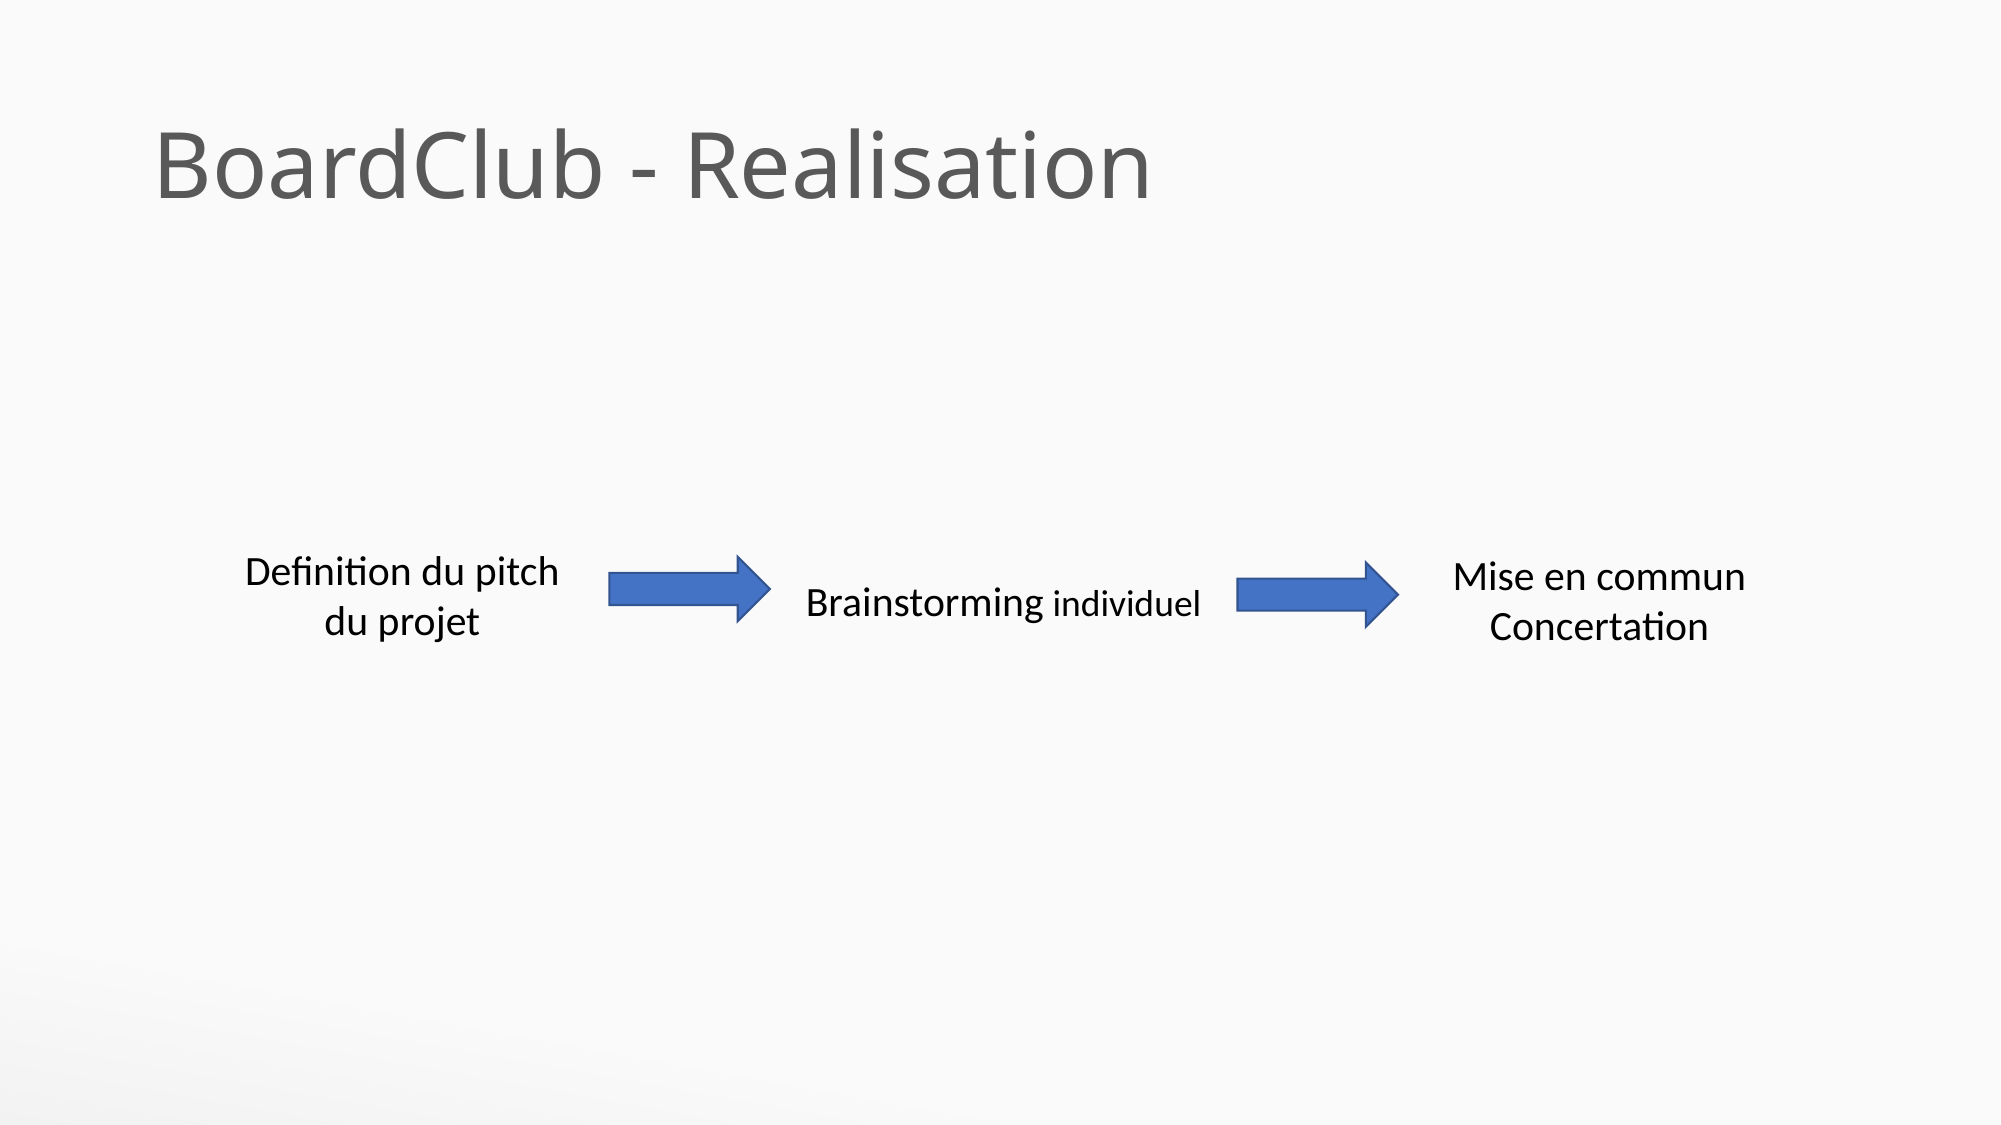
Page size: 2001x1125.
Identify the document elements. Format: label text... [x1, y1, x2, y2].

title BoardClub - Realisation [137, 59, 1863, 278]
text_box Brainstorming individuel [786, 566, 1221, 632]
text_box [608, 554, 772, 624]
text_box Mise en commun Concertation [1431, 541, 1768, 657]
text_box Definition du pitch du projet [204, 535, 600, 651]
text_box [1236, 560, 1400, 630]
